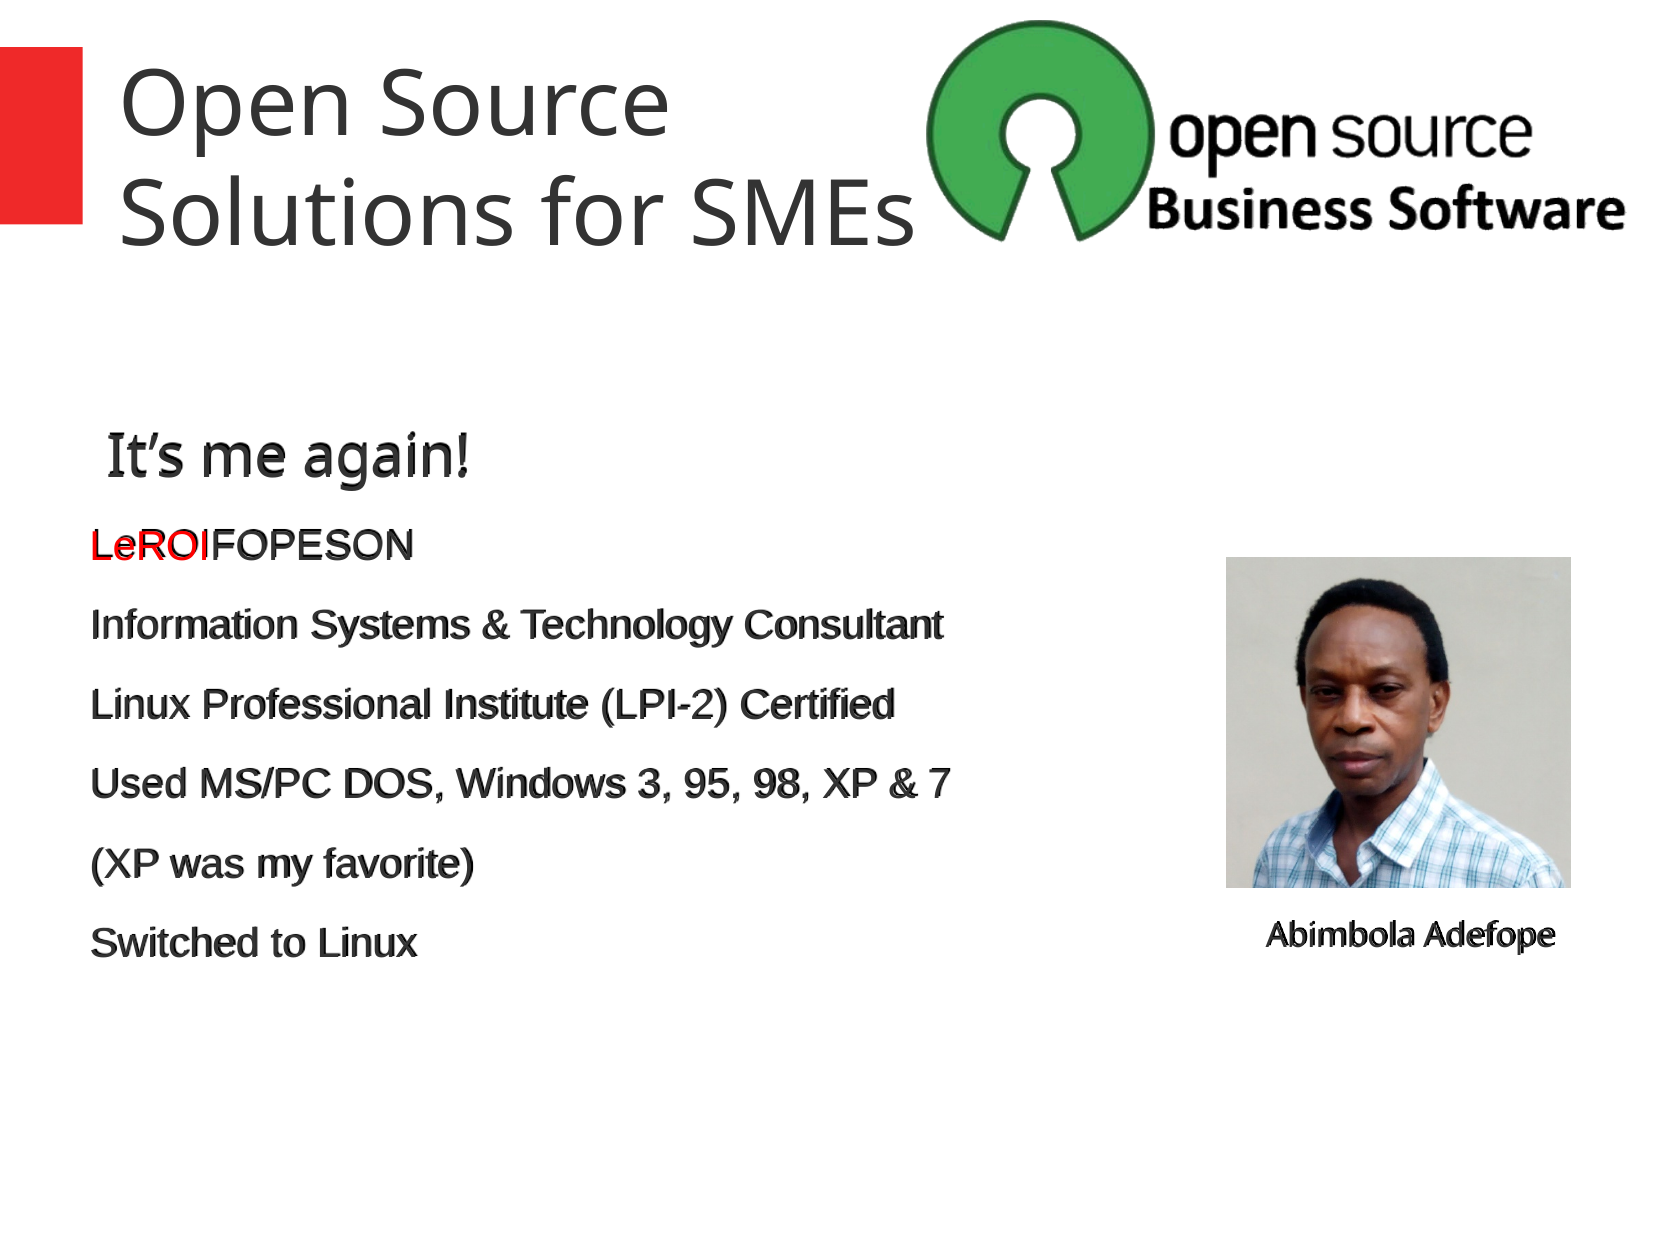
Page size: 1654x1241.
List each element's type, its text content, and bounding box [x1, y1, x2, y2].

picture [1226, 557, 1571, 888]
text_box Abimbola Adefope [1204, 547, 1596, 1103]
picture [926, 19, 1627, 243]
text_box Open Source Solutions for SMEs [118, 43, 1571, 265]
text_box It’s me again! LeROIFOPESON Information Systems & Technology Consultant Linux Professional Institute (LPI-2) Certified Used MS/PC DOS, Windows 3, 95, 98, XP & 7 (XP was my favorite) Switched to Linux [88, 344, 1077, 1045]
